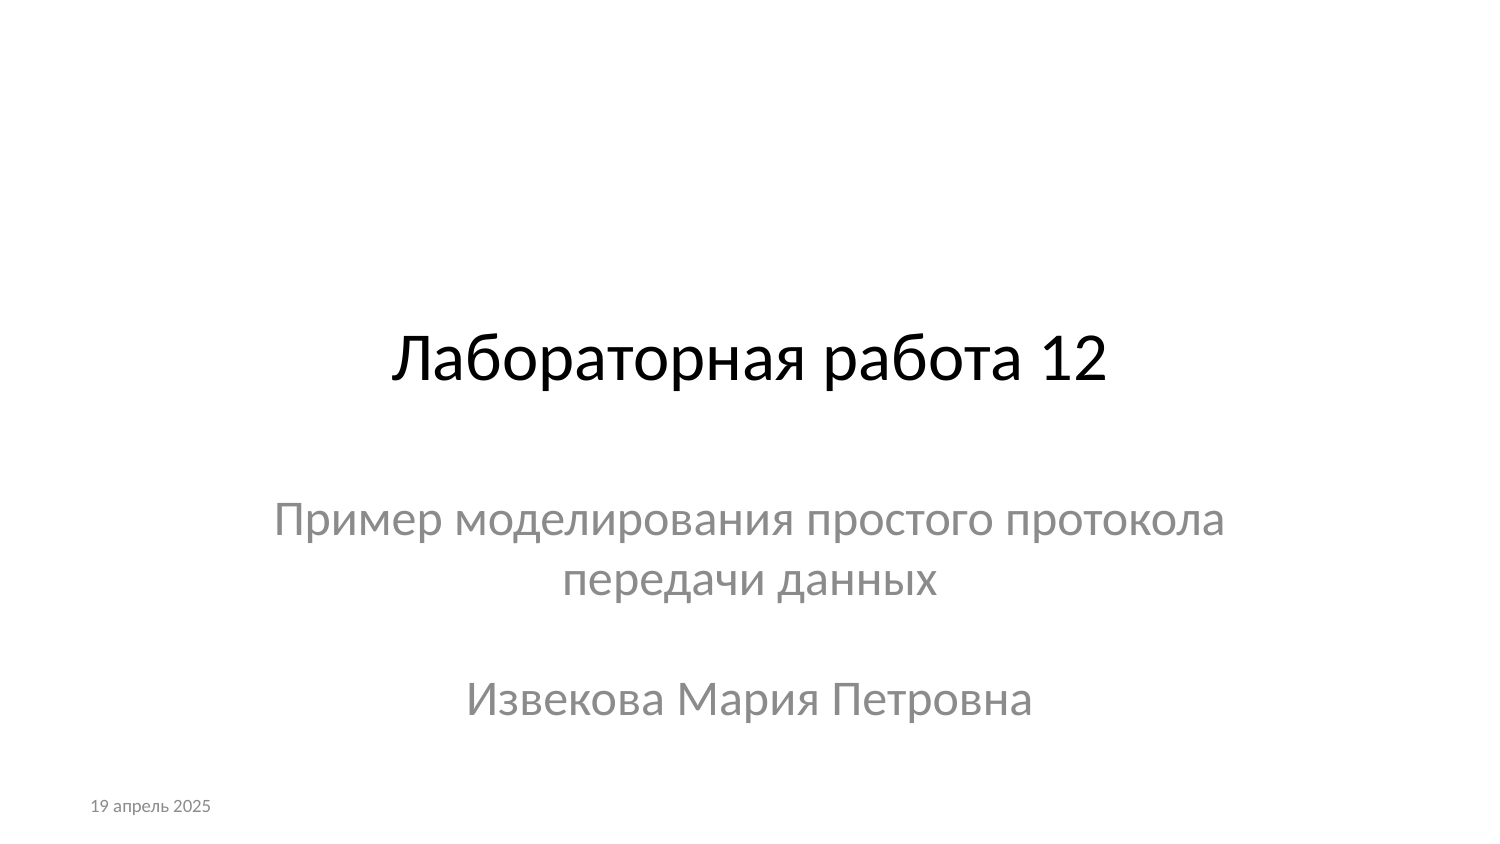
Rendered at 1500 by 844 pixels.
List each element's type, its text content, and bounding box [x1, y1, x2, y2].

subtitle Пример моделирования простого протокола передачи данных Извекова Мария Петровна [225, 478, 1275, 694]
slide_number 19 апрель 2025 [75, 782, 425, 827]
title Лабораторная работа 12 [112, 262, 1388, 443]
